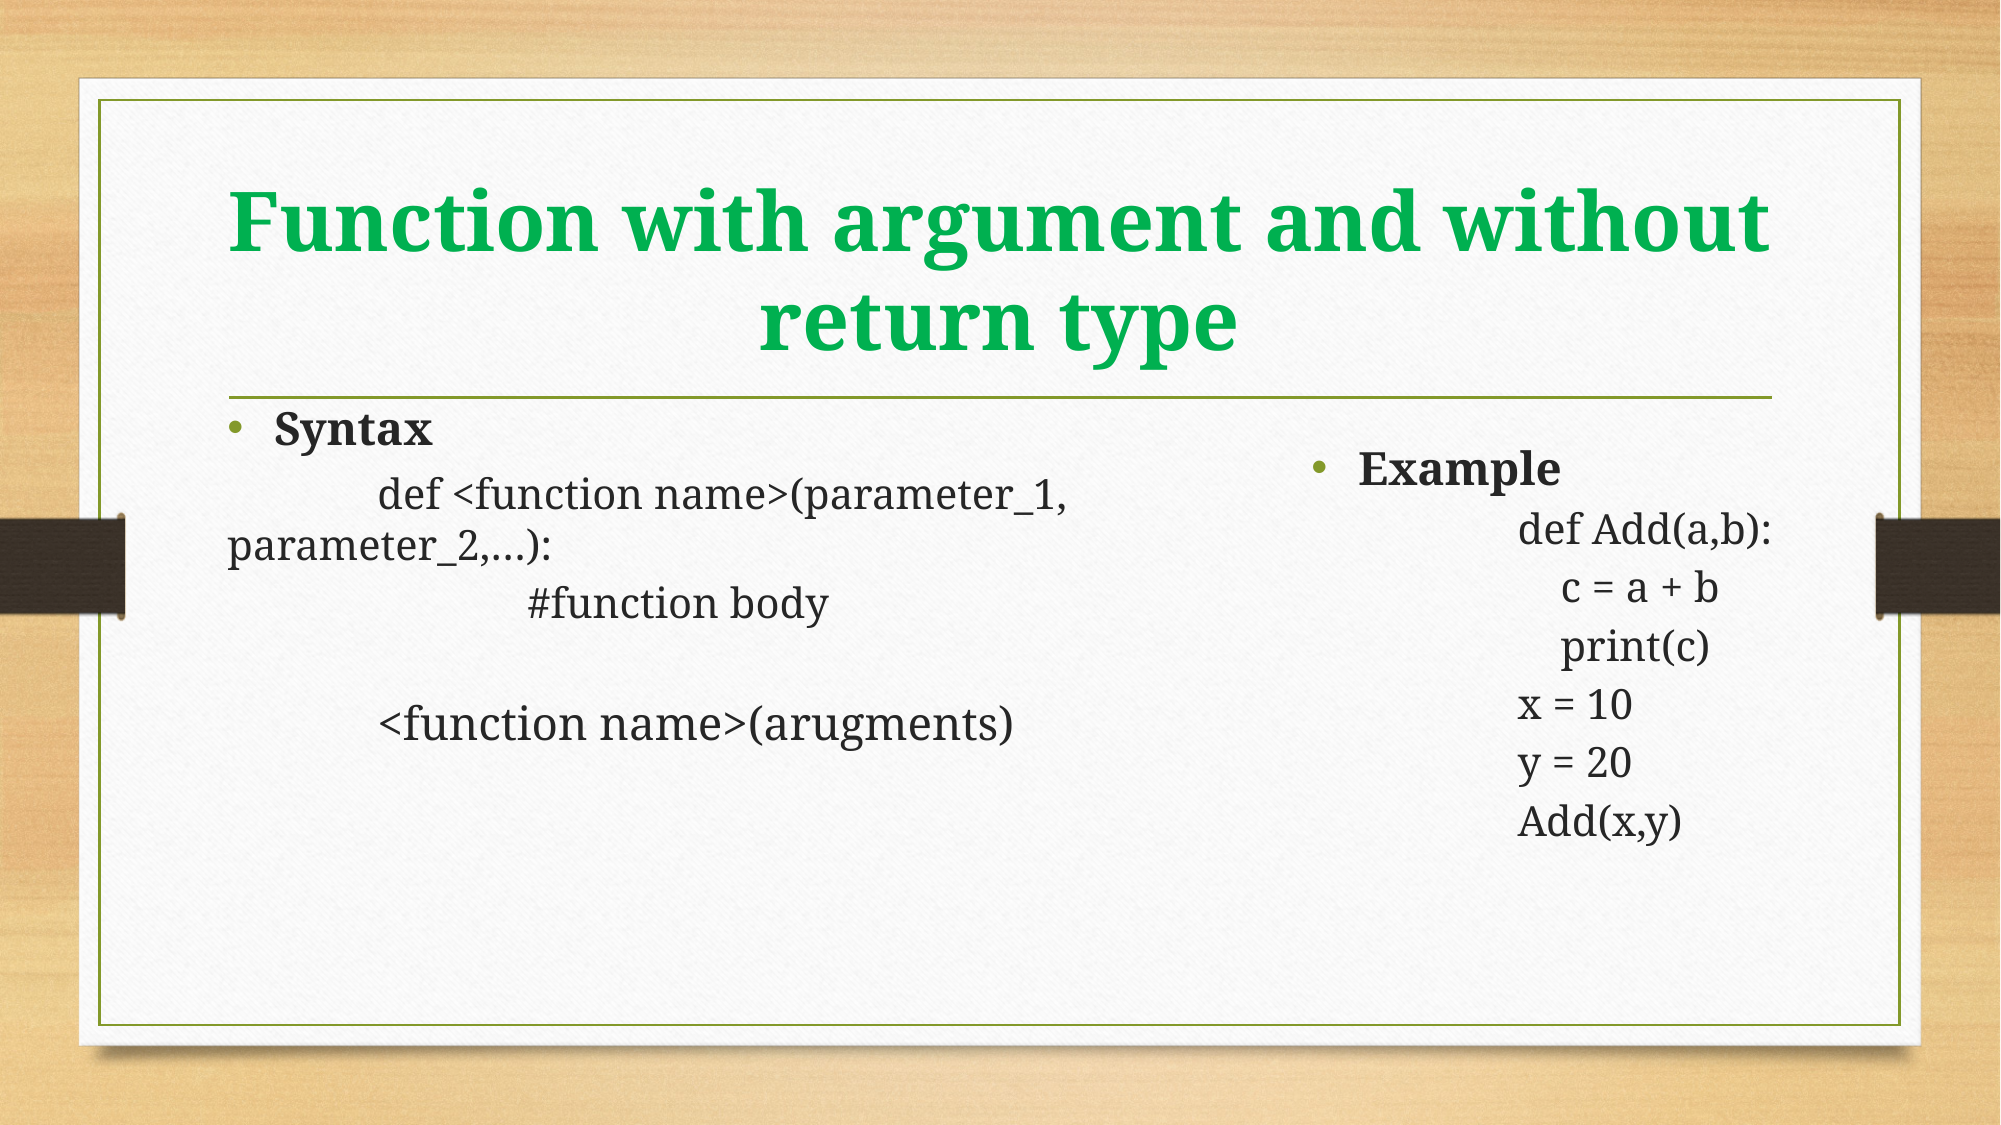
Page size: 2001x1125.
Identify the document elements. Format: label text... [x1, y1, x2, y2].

list Syntax def <function name>(parameter_1, parameter_2,…): #function body <function name>(arugments) [212, 392, 1297, 977]
picture [0, 0, 2001, 1125]
text_box Example def Add(a,b): c = a + b print(c) x = 10 y = 20 Add(x,y) [1296, 431, 1897, 924]
title Function with argument and without return type [83, 161, 1916, 375]
